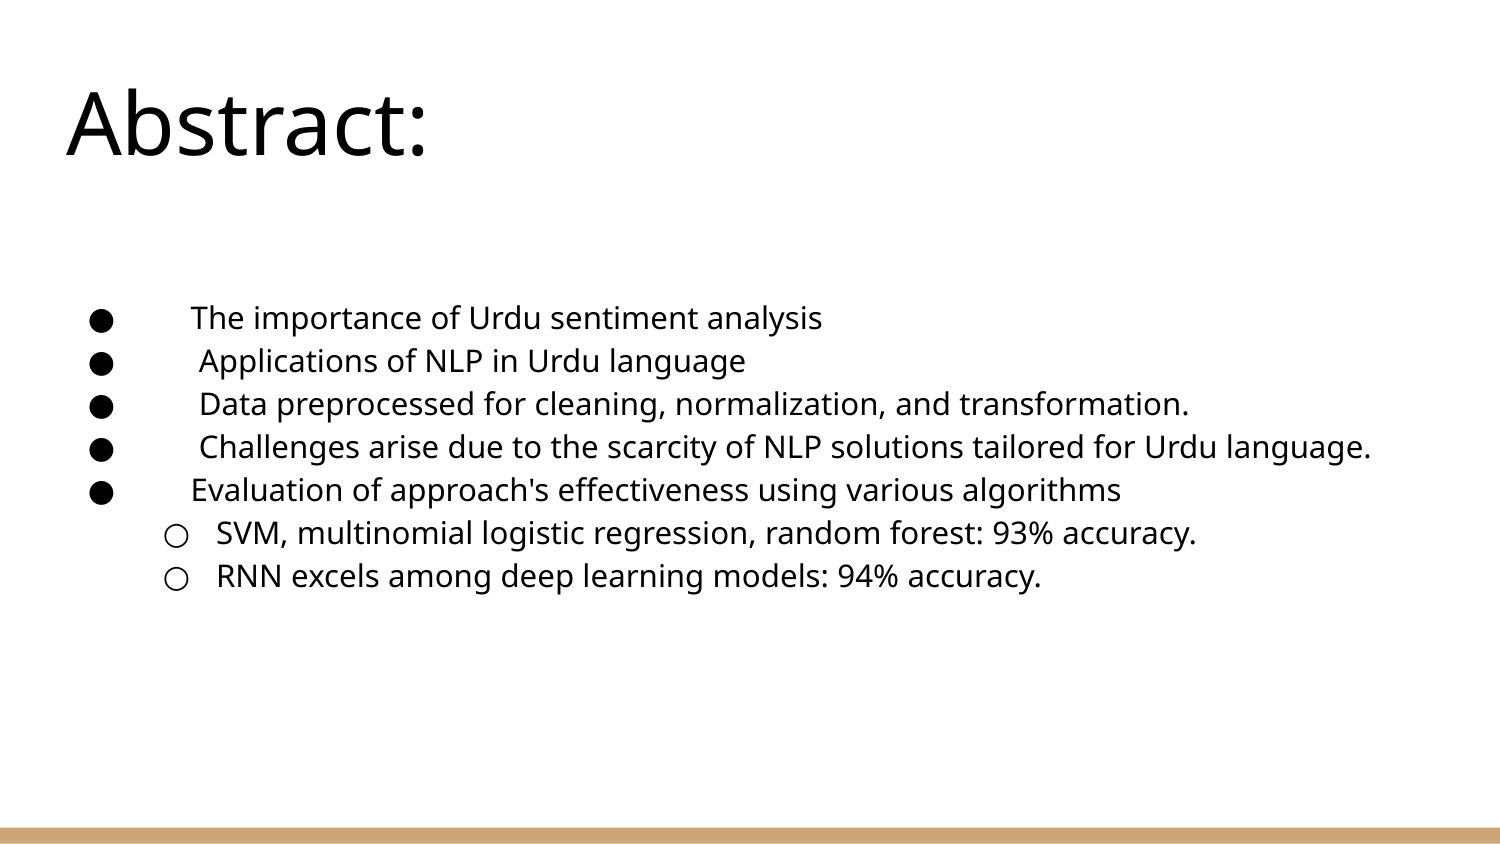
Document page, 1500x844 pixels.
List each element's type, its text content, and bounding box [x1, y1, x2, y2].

title Abstract: [51, 51, 1449, 189]
list The importance of Urdu sentiment analysis Applications of NLP in Urdu language Data preprocessed for cleaning, normalization, and transformation. Challenges arise due to the scarcity of NLP solutions tailored for Urdu language. Evaluation of approach's effectiveness using various algorithms SVM, multinomial logistic regression, random forest: 93% accuracy. RNN excels among deep learning models: 94% accuracy. [51, 200, 1449, 752]
